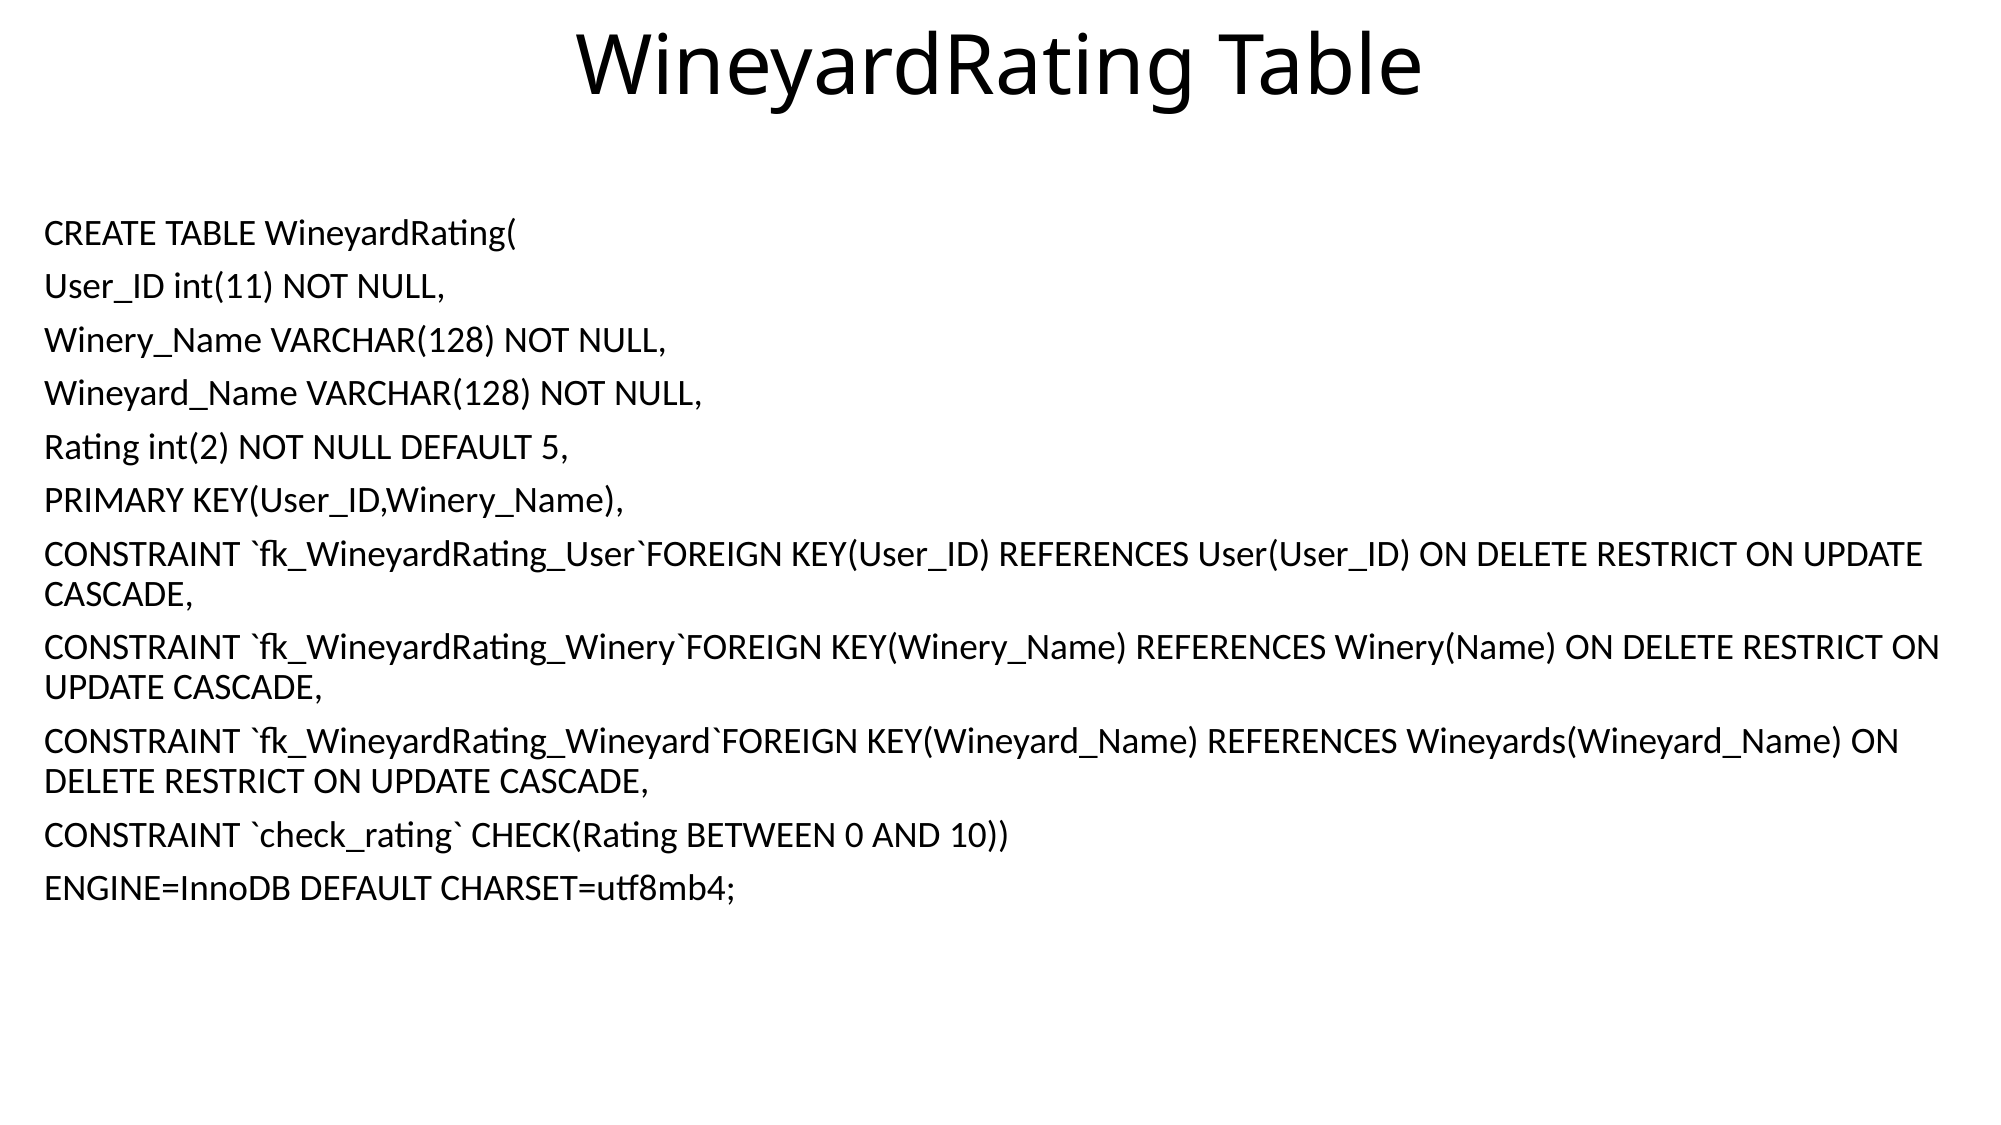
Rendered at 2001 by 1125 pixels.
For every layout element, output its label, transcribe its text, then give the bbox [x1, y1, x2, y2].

text_box WineyardRating Table [137, 15, 1863, 205]
text_box CREATE TABLE WineyardRating( User_ID int(11) NOT NULL, Winery_Name VARCHAR(128) NOT NULL, Wineyard_Name VARCHAR(128) NOT NULL, Rating int(2) NOT NULL DEFAULT 5, PRIMARY KEY(User_ID,Winery_Name), CONSTRAINT `fk_WineyardRating_User`FOREIGN KEY(User_ID) REFERENCES User(User_ID) ON DELETE RESTRICT ON UPDATE CASCADE, CONSTRAINT `fk_WineyardRating_Winery`FOREIGN KEY(Winery_Name) REFERENCES Winery(Name) ON DELETE RESTRICT ON UPDATE CASCADE, CONSTRAINT `fk_WineyardRating_Wineyard`FOREIGN KEY(Wineyard_Name) REFERENCES Wineyards(Wineyard_Name) ON DELETE RESTRICT ON UPDATE CASCADE, CONSTRAINT `check_rating` CHECK(Rating BETWEEN 0 AND 10)) ENGINE=InnoDB DEFAULT CHARSET=utf8mb4; [29, 205, 1971, 920]
